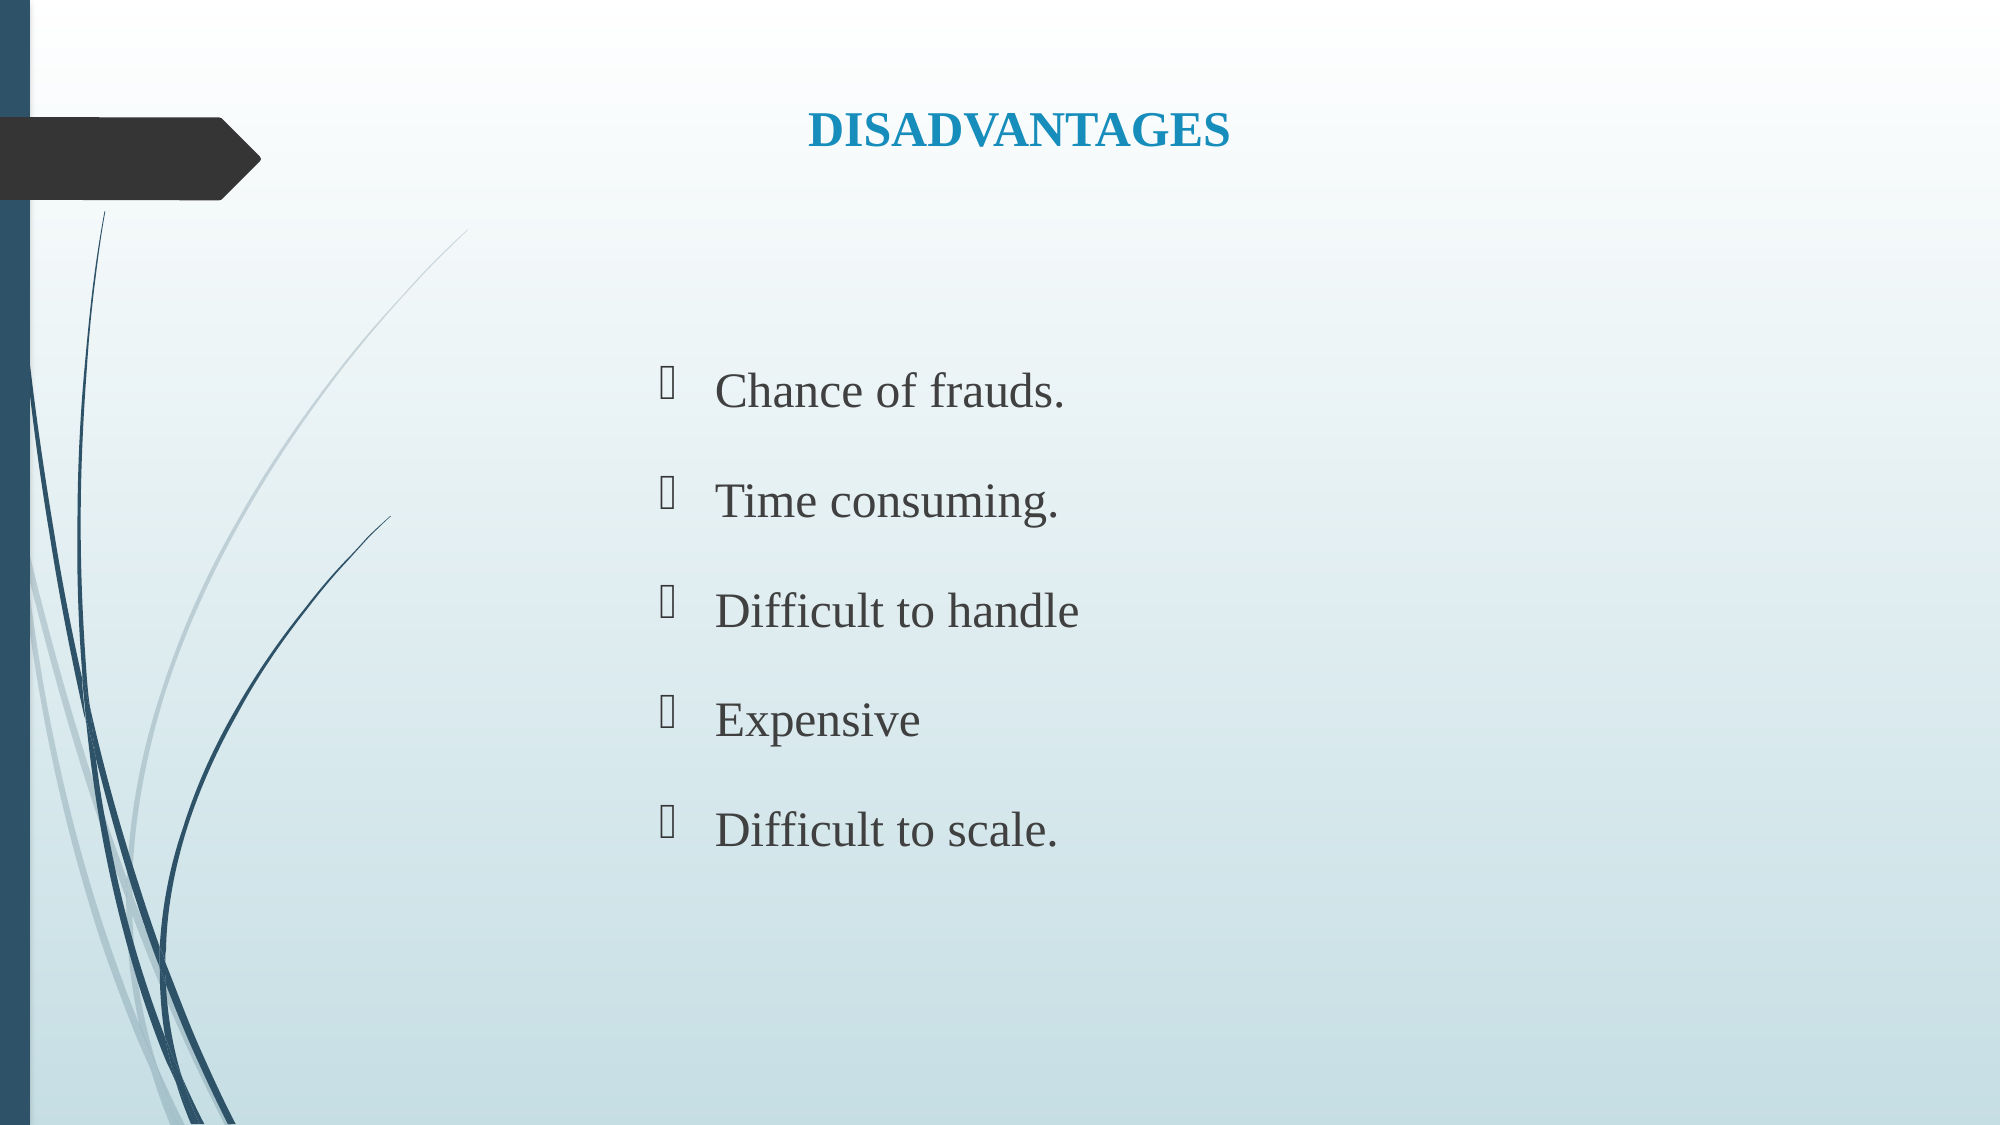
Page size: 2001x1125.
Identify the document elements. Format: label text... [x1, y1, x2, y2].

text_box DISADVANTAGES [765, 89, 1274, 201]
text_box Chance of frauds. Time consuming. Difficult to handle Expensive Difficult to scale. [644, 321, 1395, 867]
